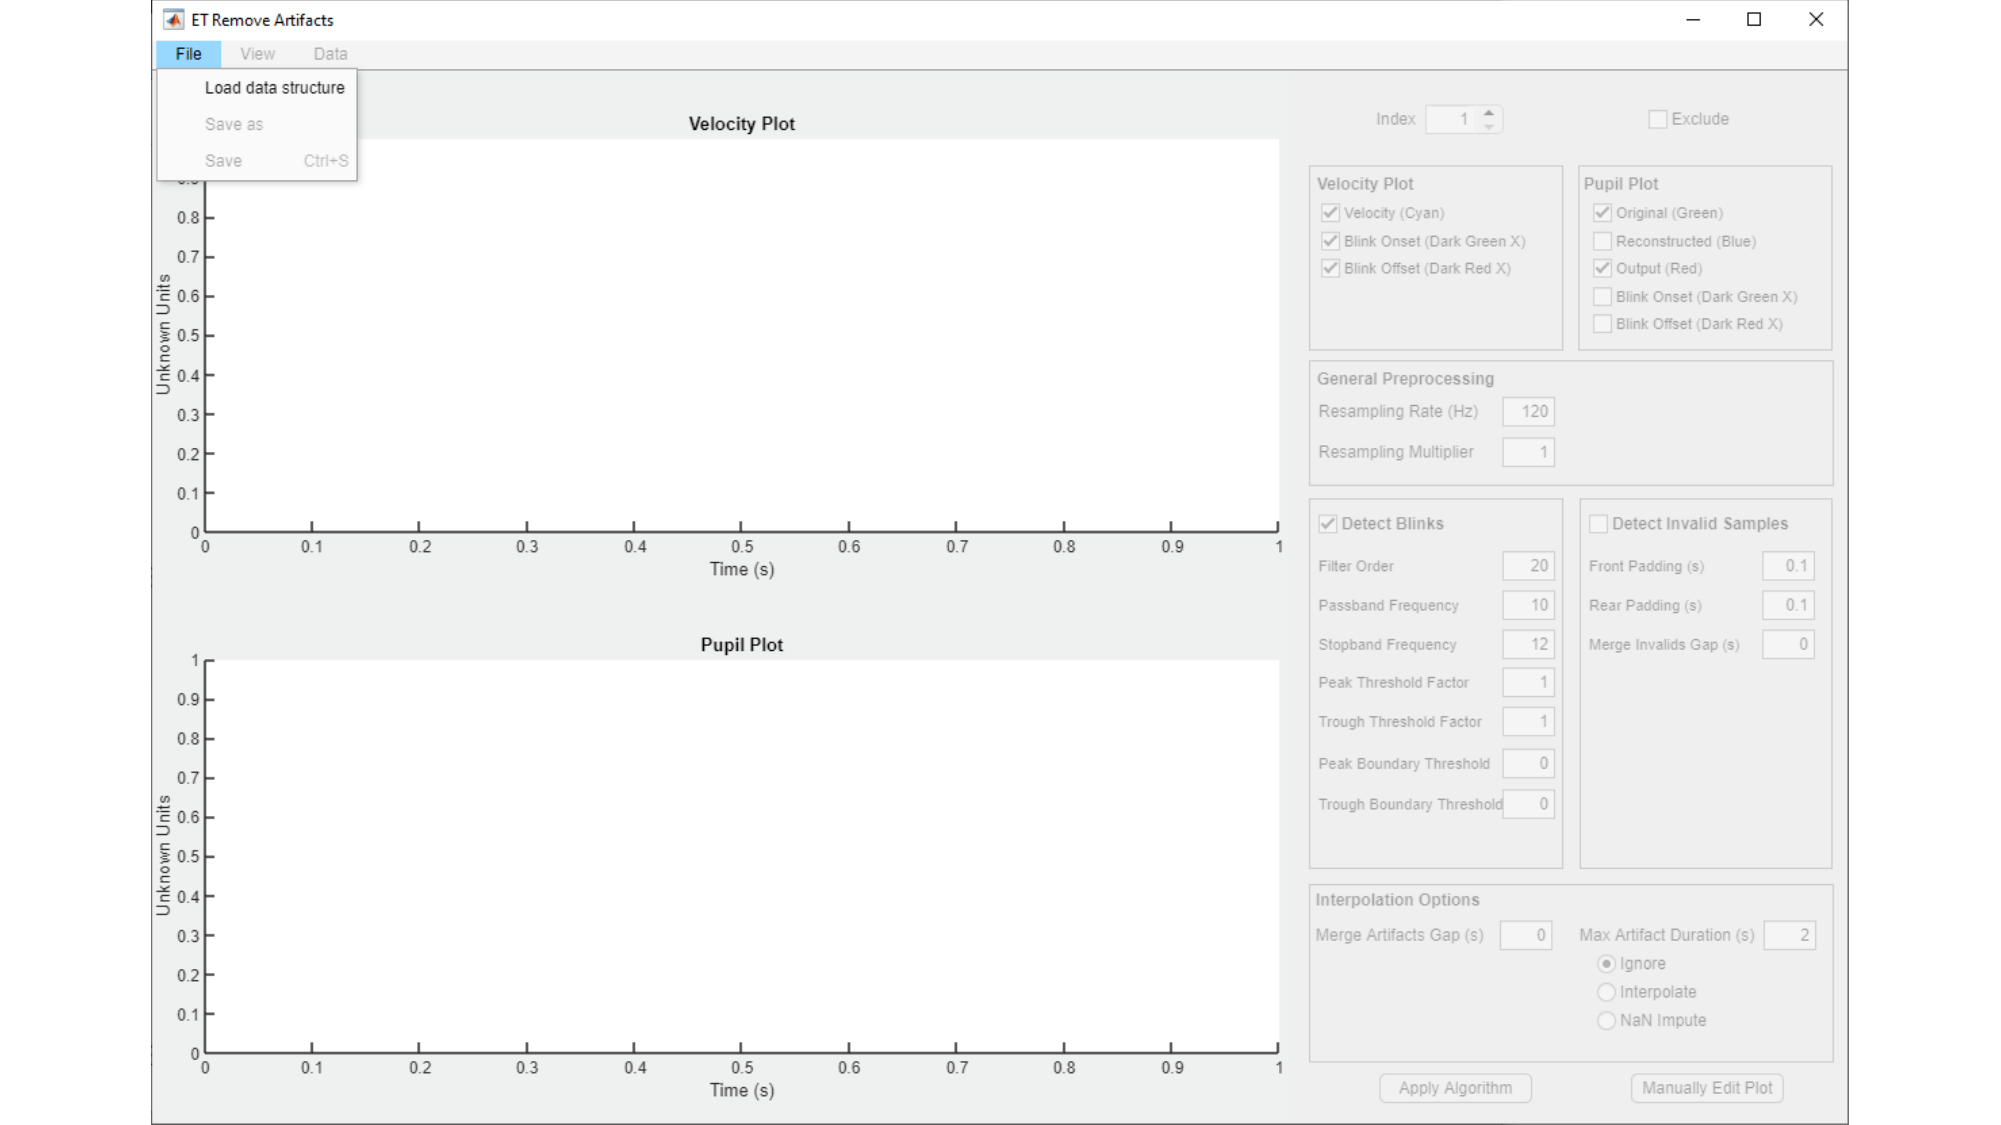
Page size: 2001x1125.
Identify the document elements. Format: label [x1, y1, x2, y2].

picture [151, 0, 1849, 1125]
